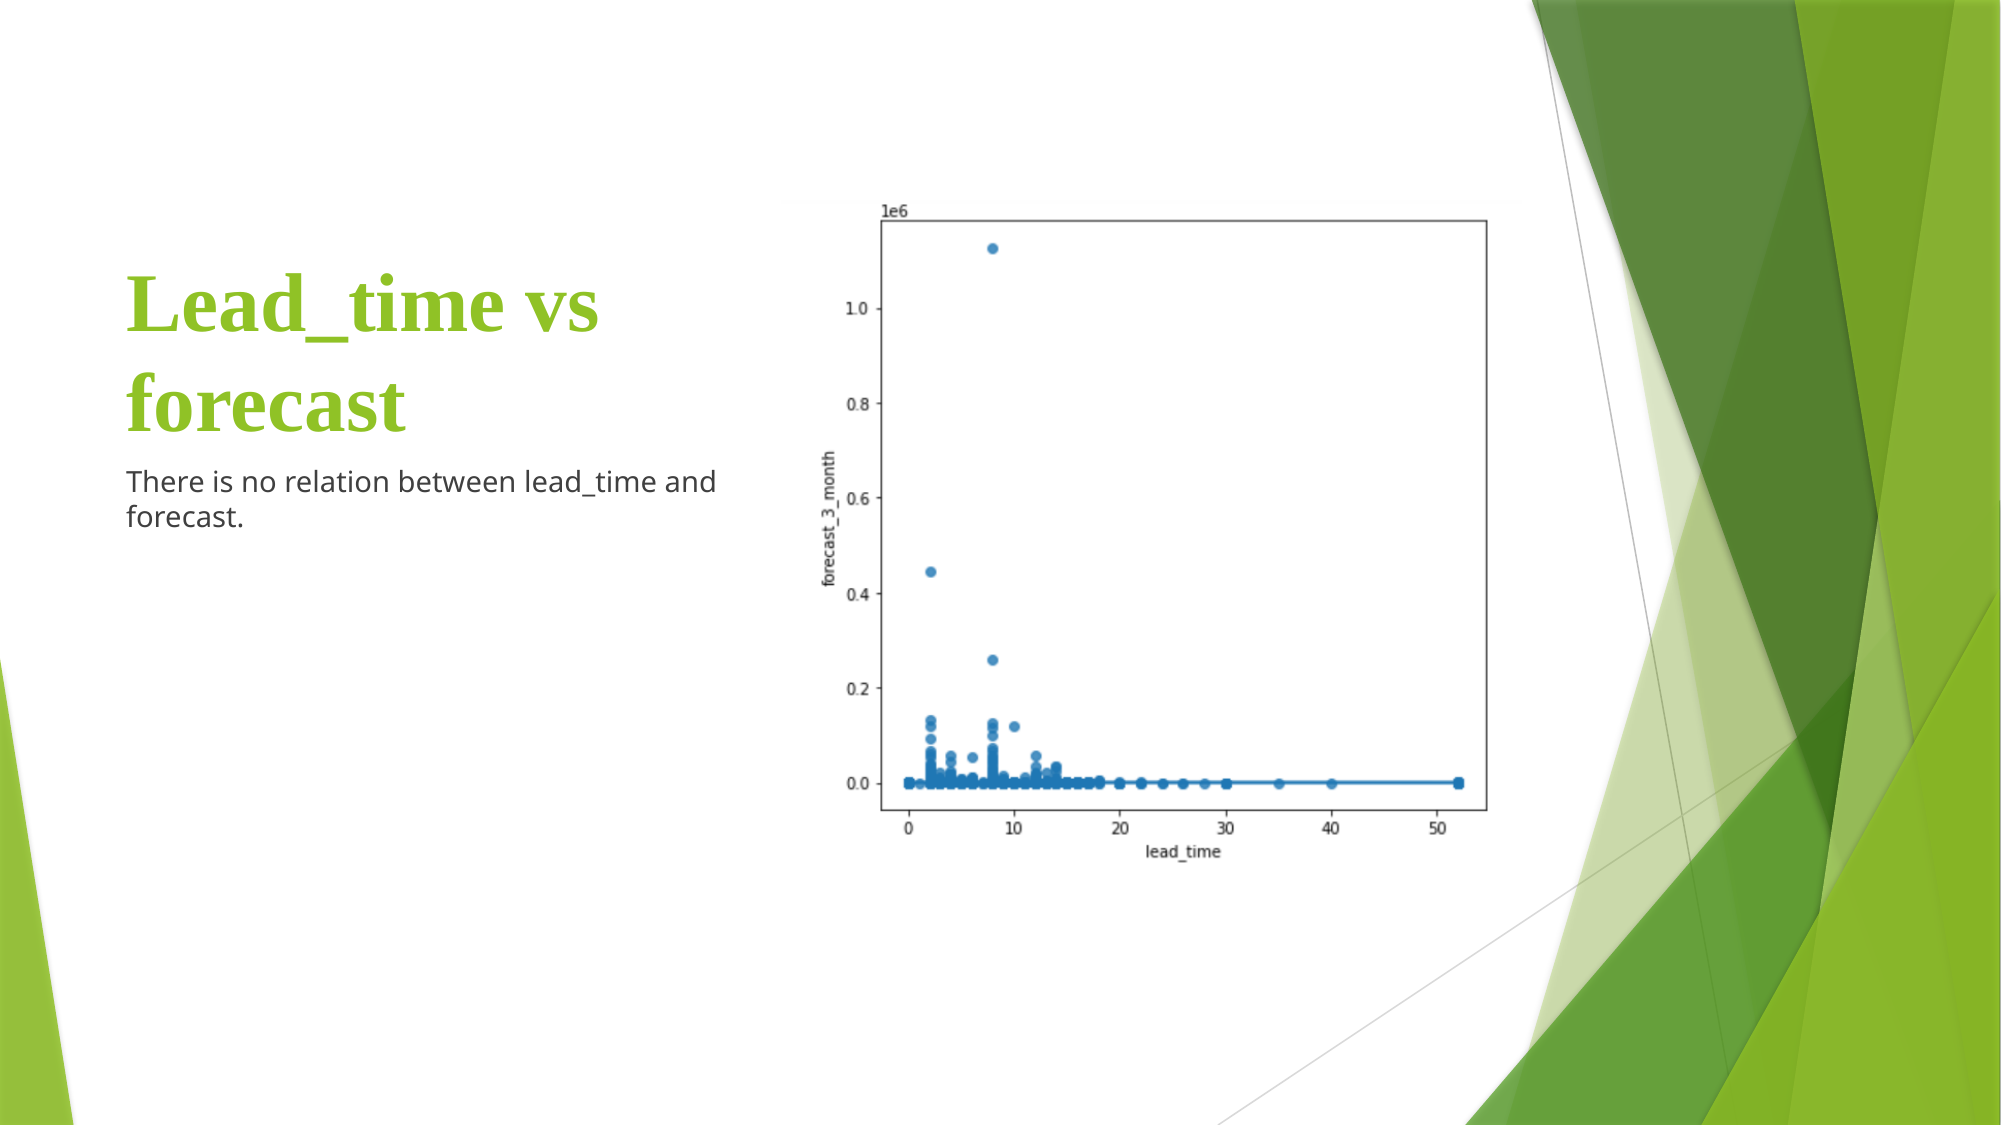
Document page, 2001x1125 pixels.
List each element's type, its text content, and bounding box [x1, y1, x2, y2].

title Lead_time vs forecast [111, 245, 744, 455]
list There is no relation between lead_time and forecast. [111, 455, 744, 880]
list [780, 200, 1522, 876]
